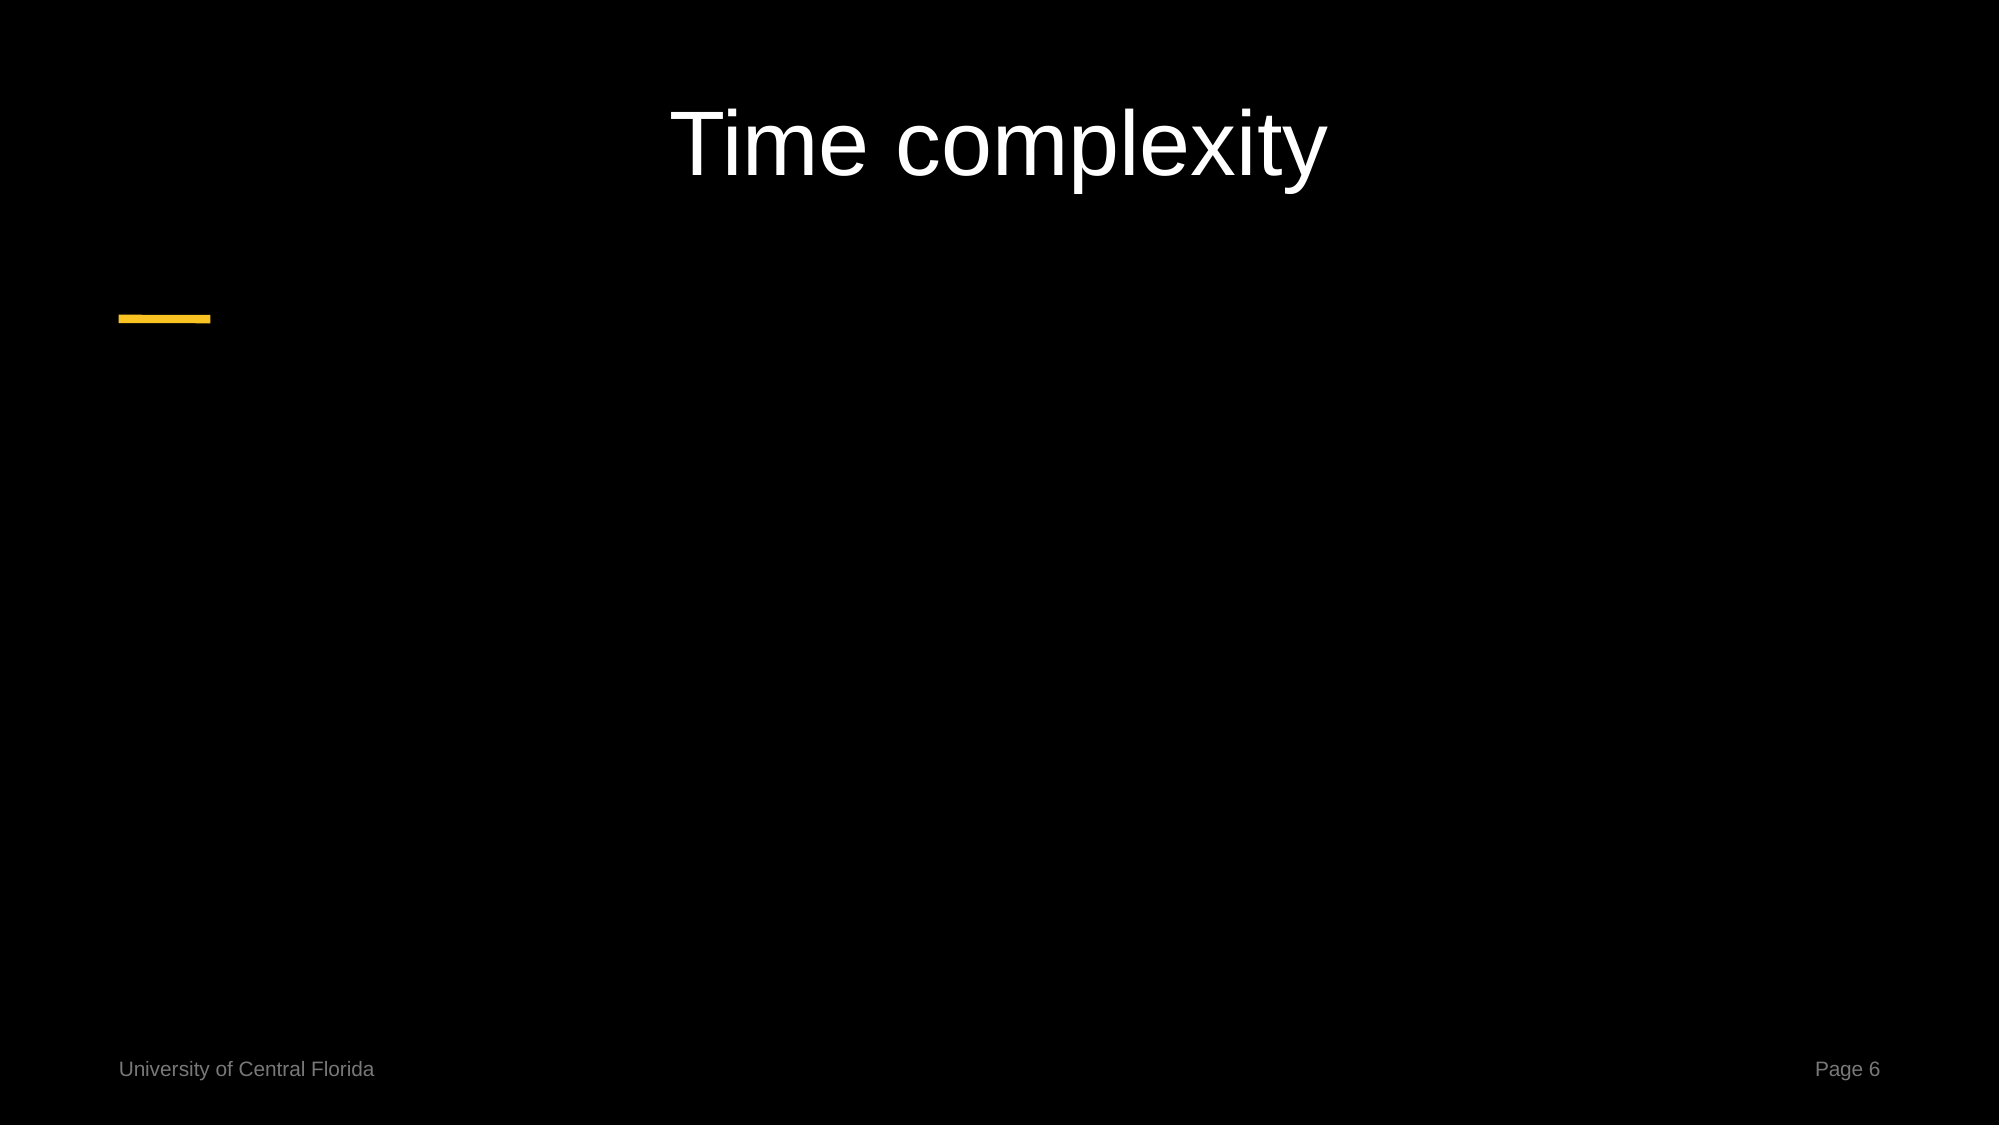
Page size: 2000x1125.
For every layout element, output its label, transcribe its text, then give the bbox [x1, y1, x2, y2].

title Time complexity [99, 44, 1900, 233]
